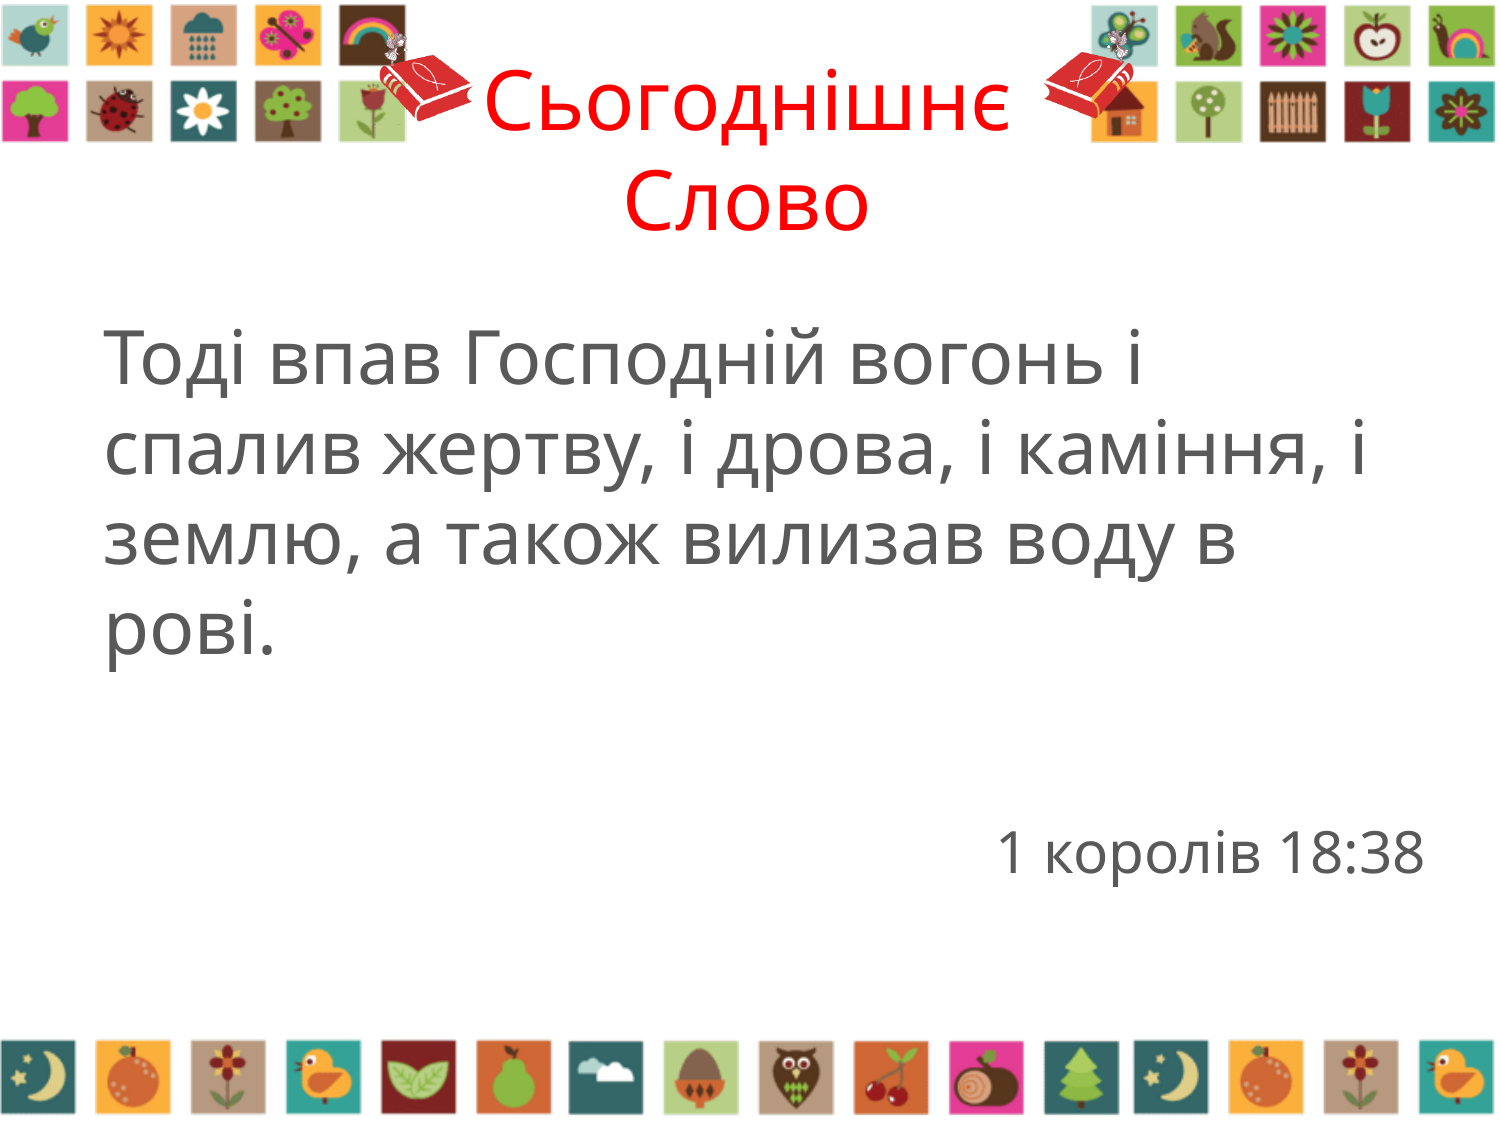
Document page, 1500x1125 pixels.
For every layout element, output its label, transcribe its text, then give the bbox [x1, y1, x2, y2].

text_box 1 королів 18:38 [808, 807, 1441, 893]
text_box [0, 1028, 1500, 1118]
text_box Сьогоднішнє Слово [414, 39, 1080, 255]
picture [1012, 3, 1500, 150]
text_box Тоді впав Господній вогонь і спалив жертву, і дрова, і каміння, і землю, а також вилизав воду в рові. [88, 302, 1436, 678]
picture [0, 3, 505, 150]
